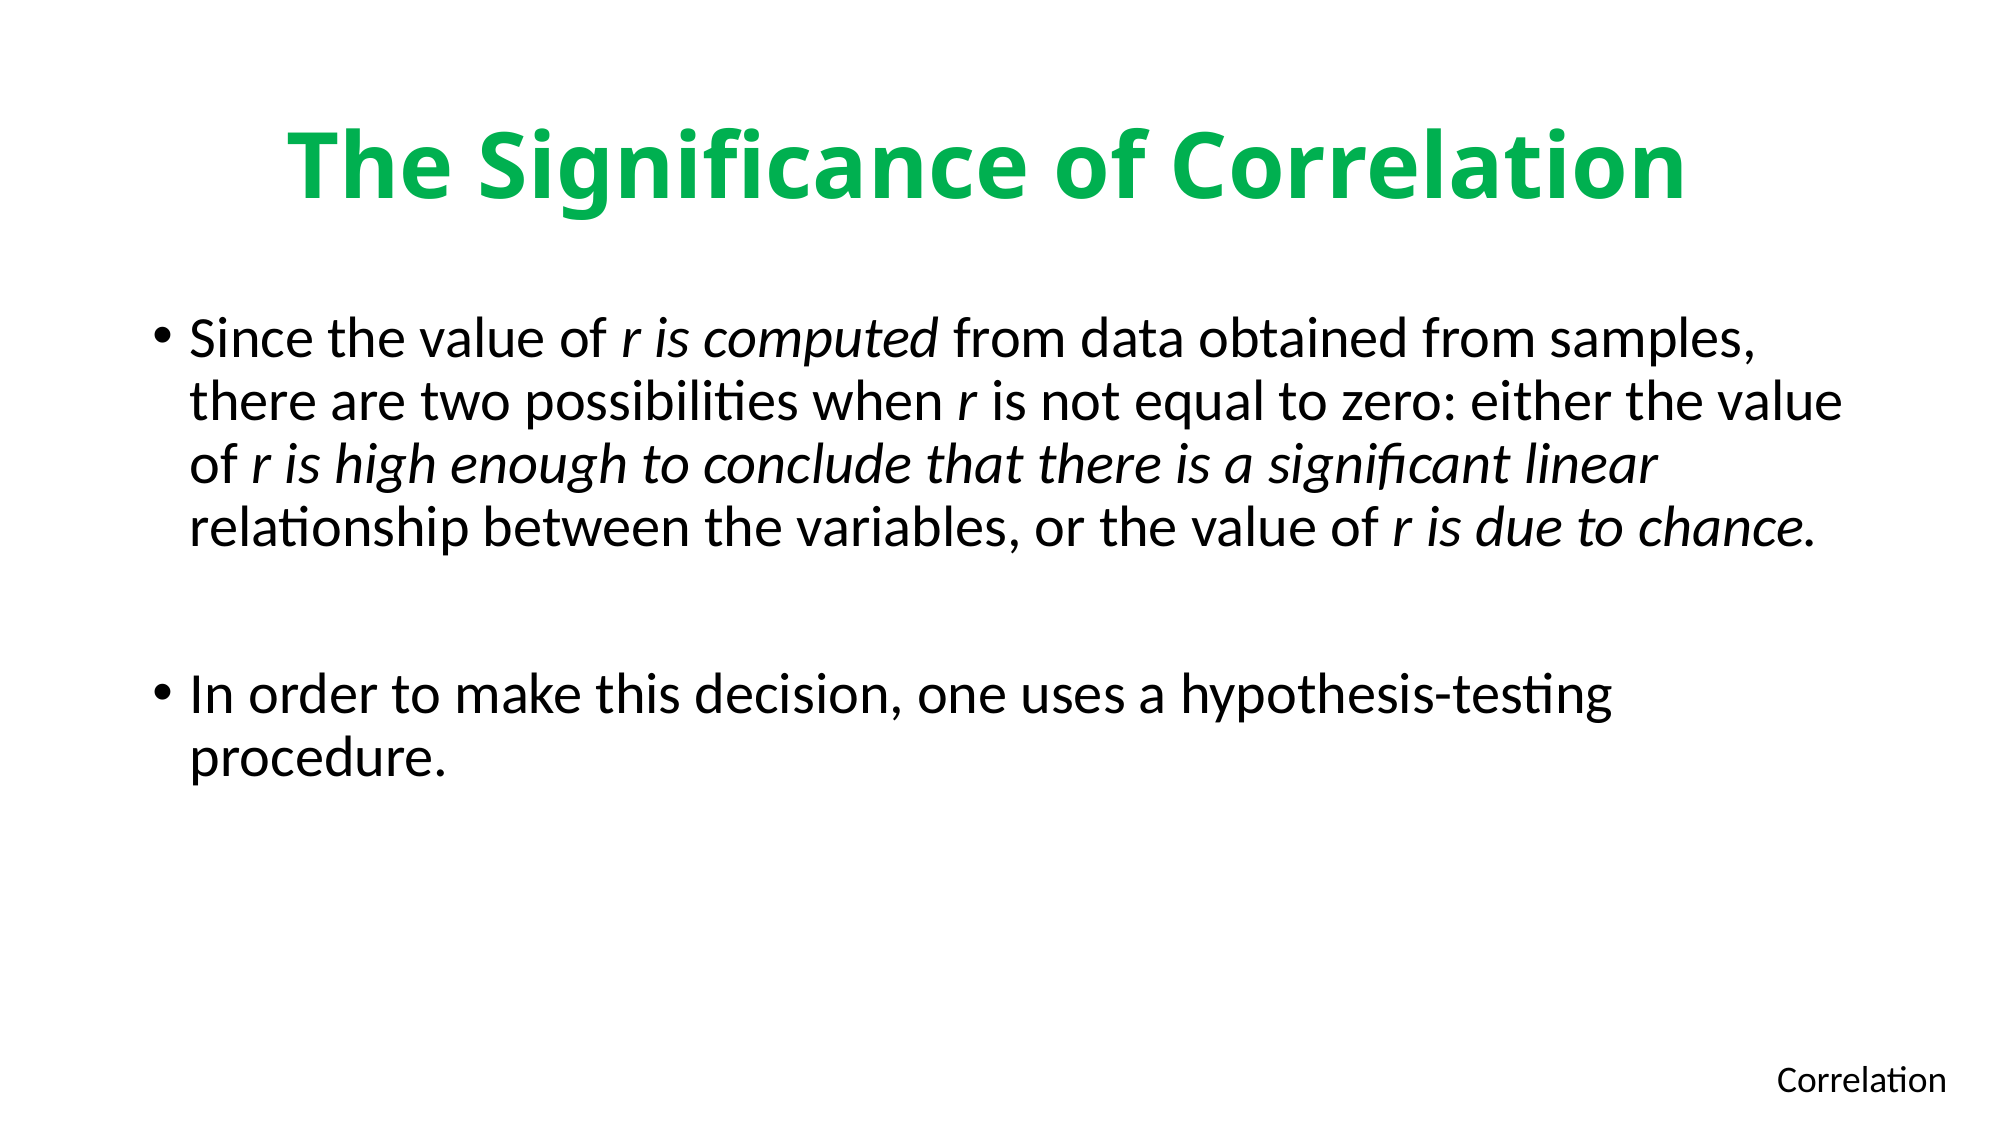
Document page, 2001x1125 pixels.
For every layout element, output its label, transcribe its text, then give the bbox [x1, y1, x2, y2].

text_box Correlation [1762, 1047, 1963, 1107]
list Since the value of r is computed from data obtained from samples, there are two possibilities when r is not equal to zero: either the value of r is high enough to conclude that there is a significant linear relationship between the variables, or the value of r is due to chance. In order to make this decision, one uses a hypothesis-testing procedure. [137, 299, 1863, 1014]
title The Significance of Correlation [137, 59, 1863, 278]
